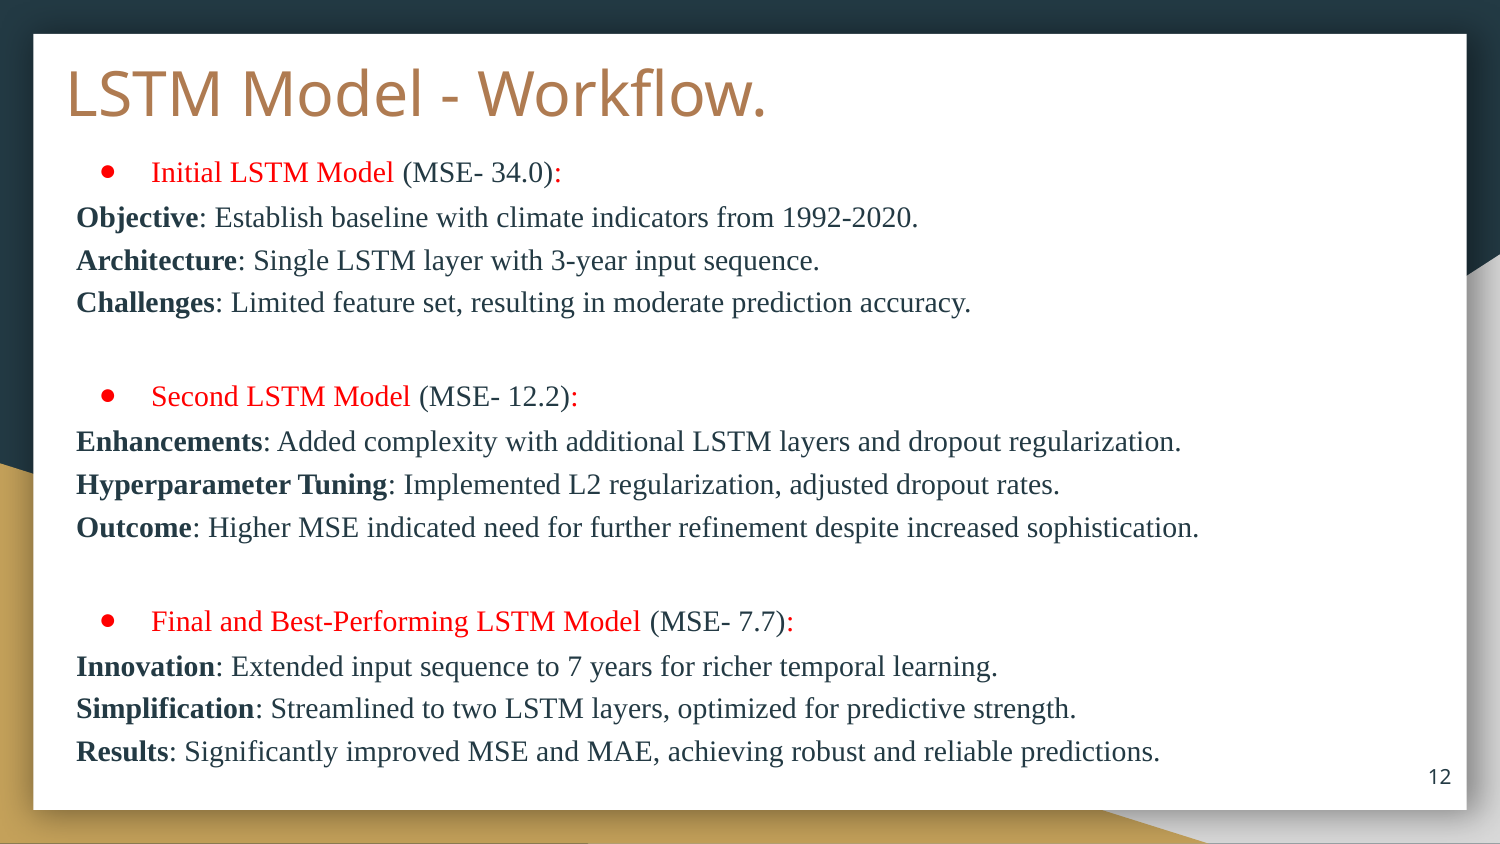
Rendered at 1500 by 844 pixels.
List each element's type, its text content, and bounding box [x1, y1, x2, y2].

title LSTM Model - Workflow. [50, 38, 1282, 196]
slide_number ‹#› [1376, 745, 1467, 810]
list Initial LSTM Model (MSE- 34.0): Objective: Establish baseline with climate indicators from 1992-2020. Architecture: Single LSTM layer with 3-year input sequence. Challenges: Limited feature set, resulting in moderate prediction accuracy. Second LSTM Model (MSE- 12.2): Enhancements: Added complexity with additional LSTM layers and dropout regularization. Hyperparameter Tuning: Implemented L2 regularization, adjusted dropout rates. Outcome: Higher MSE indicated need for further refinement despite increased sophistication. Final and Best-Performing LSTM Model (MSE- 7.7): Innovation: Extended input sequence to 7 years for richer temporal learning. Simplification: Streamlined to two LSTM layers, optimized for predictive strength. Results: Significantly improved MSE and MAE, achieving robust and reliable predictions. [61, 144, 1403, 725]
